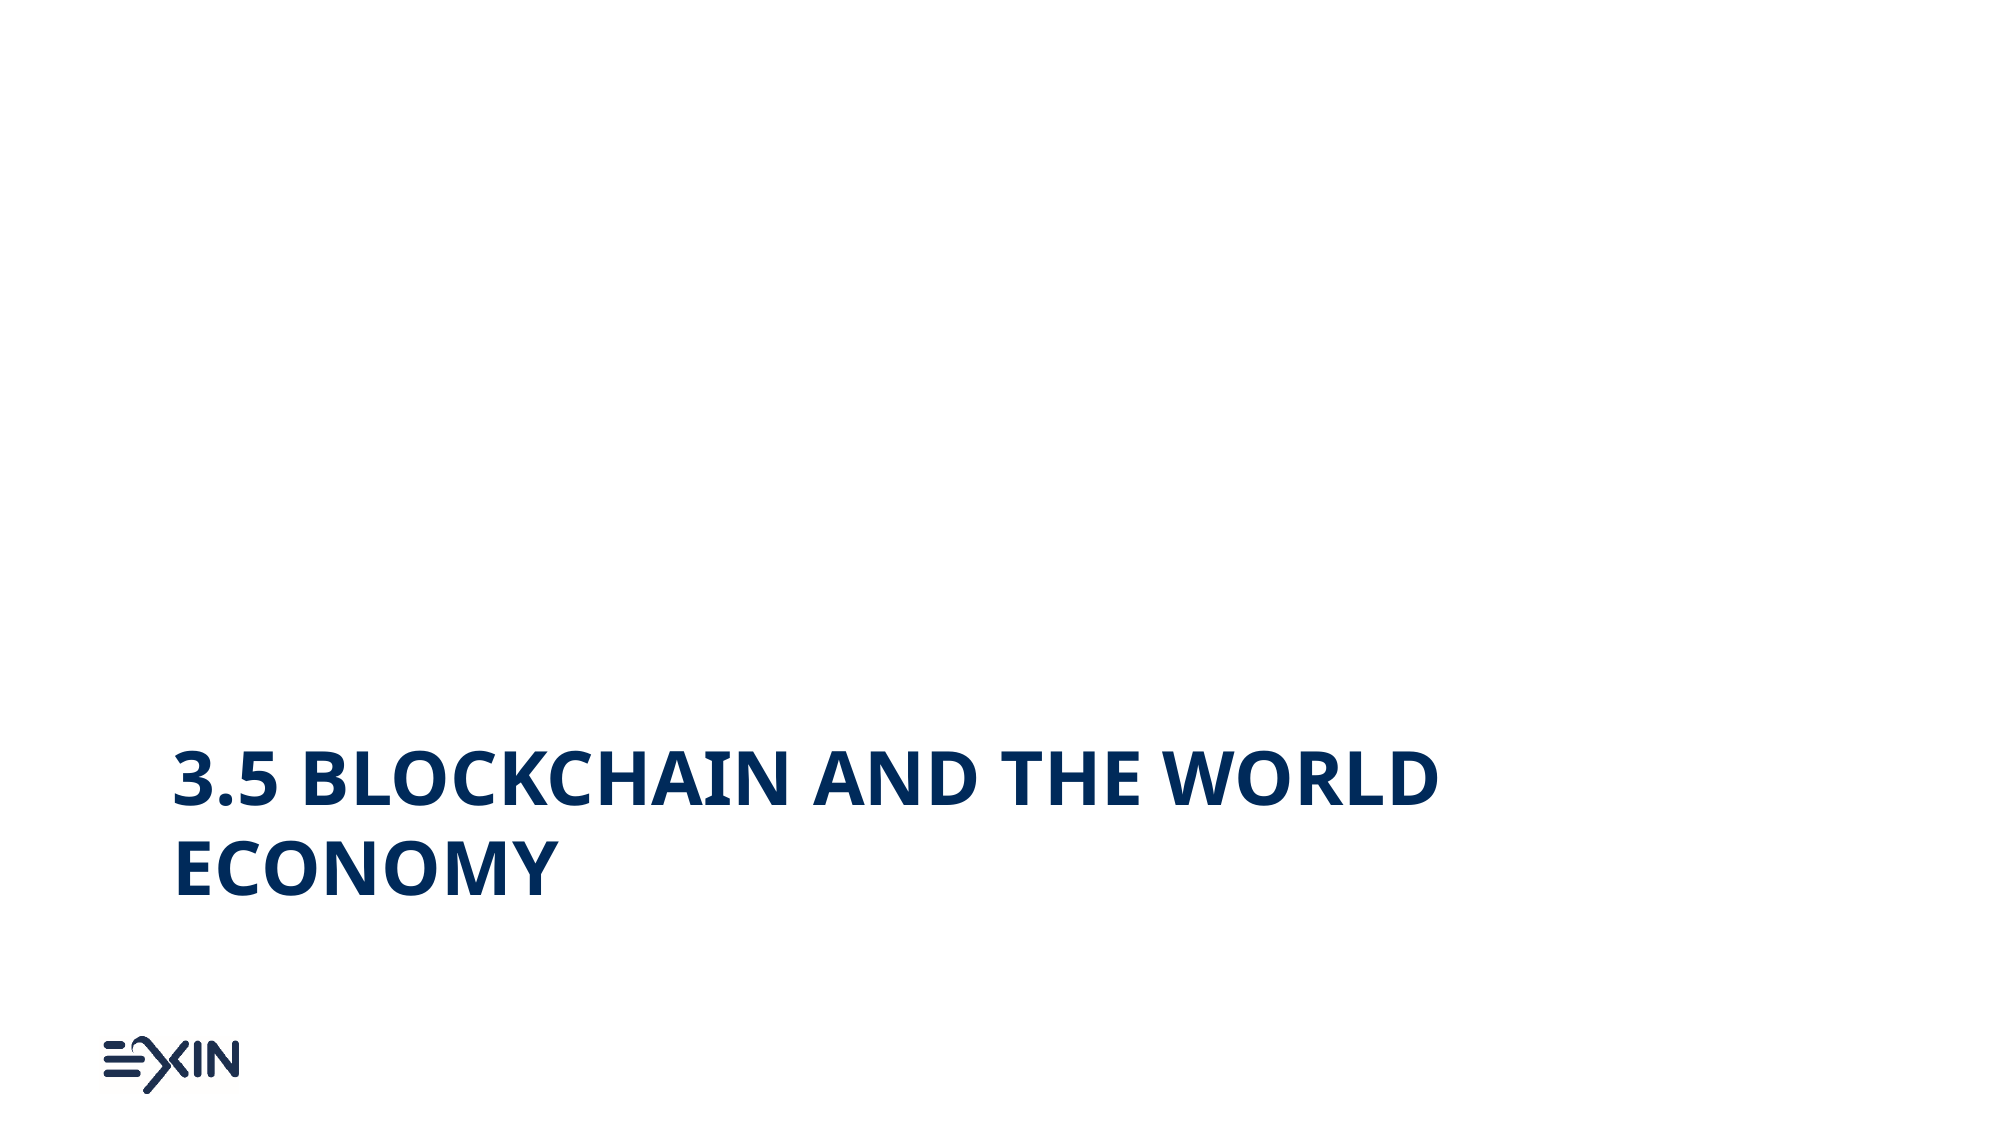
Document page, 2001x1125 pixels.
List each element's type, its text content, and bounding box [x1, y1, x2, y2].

picture [99, 1036, 239, 1094]
title 3.5 Blockchain and the World Economy [157, 722, 1858, 947]
